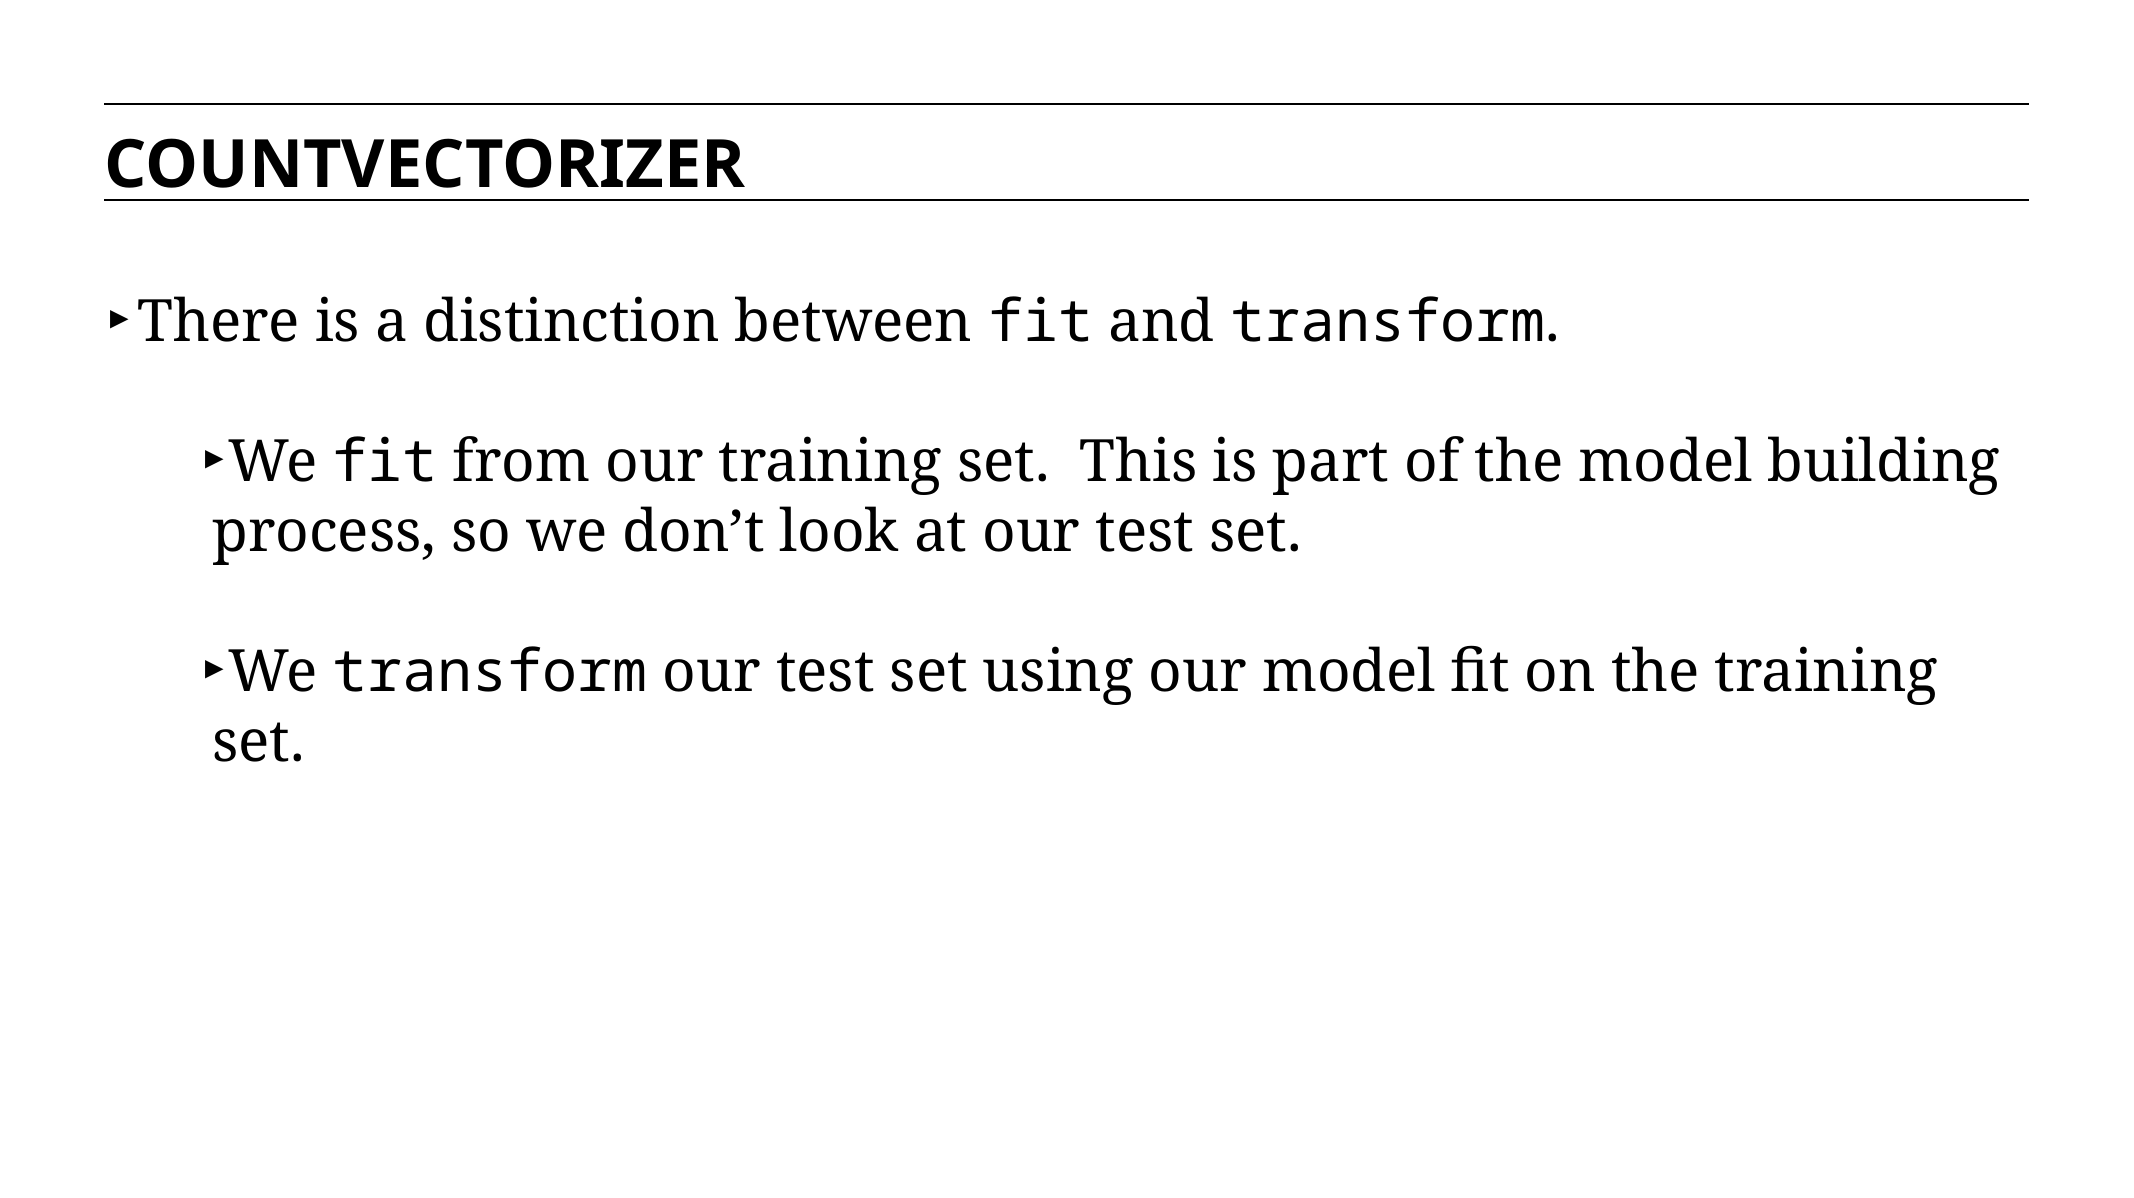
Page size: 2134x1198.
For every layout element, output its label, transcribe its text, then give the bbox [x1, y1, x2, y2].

list There is a distinction between fit and transform. We fit from our training set. This is part of the model building process, so we don’t look at our test set. We transform our test set using our model fit on the training set. [104, 213, 2030, 839]
text_box COUNTVECTORIZER [104, 120, 2030, 192]
